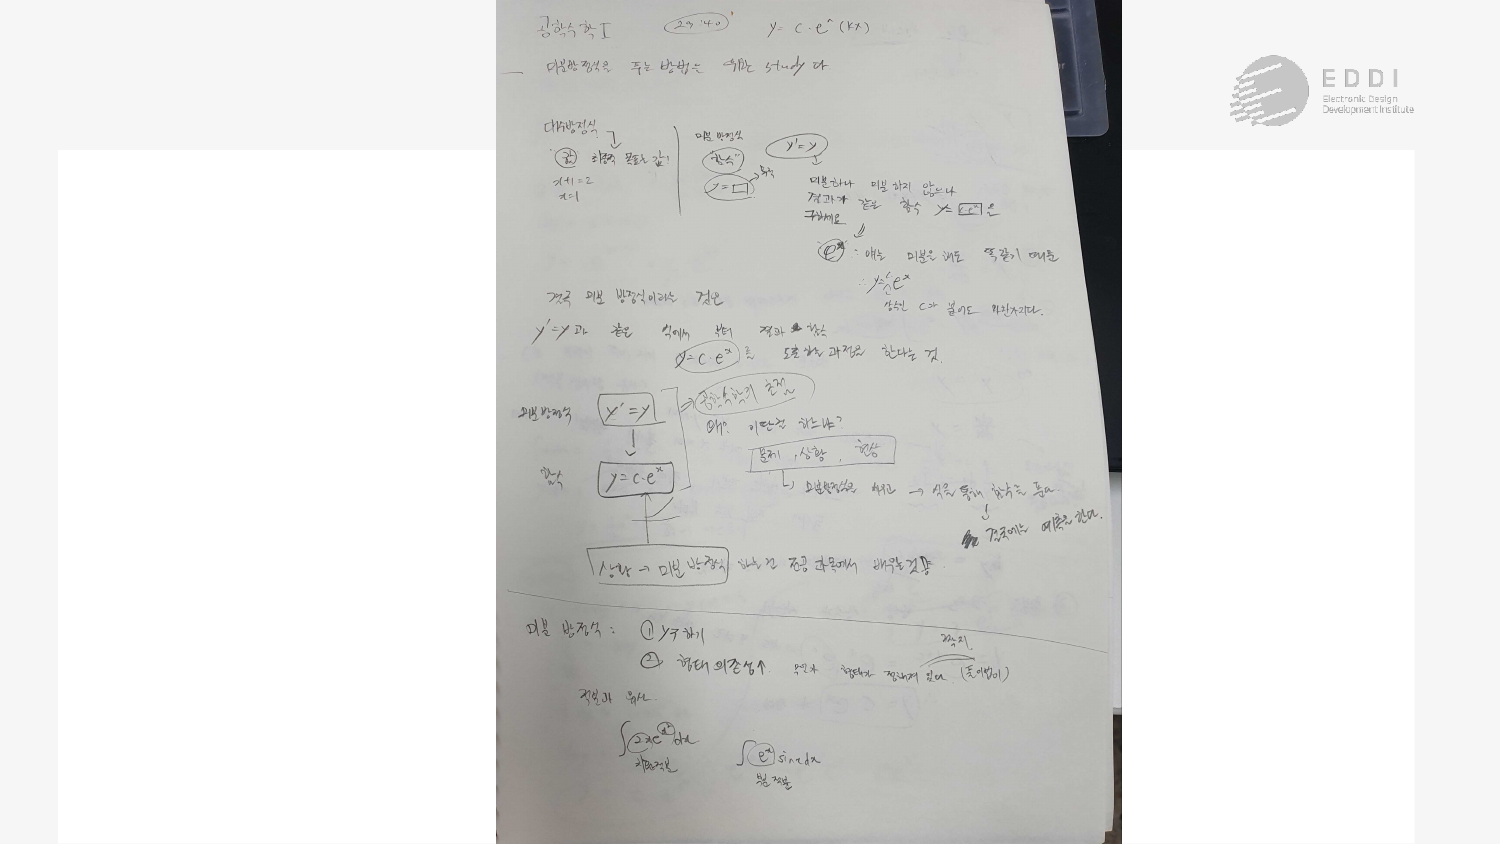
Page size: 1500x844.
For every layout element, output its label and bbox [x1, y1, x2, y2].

picture [495, 0, 1122, 844]
picture [1226, 0, 1417, 186]
